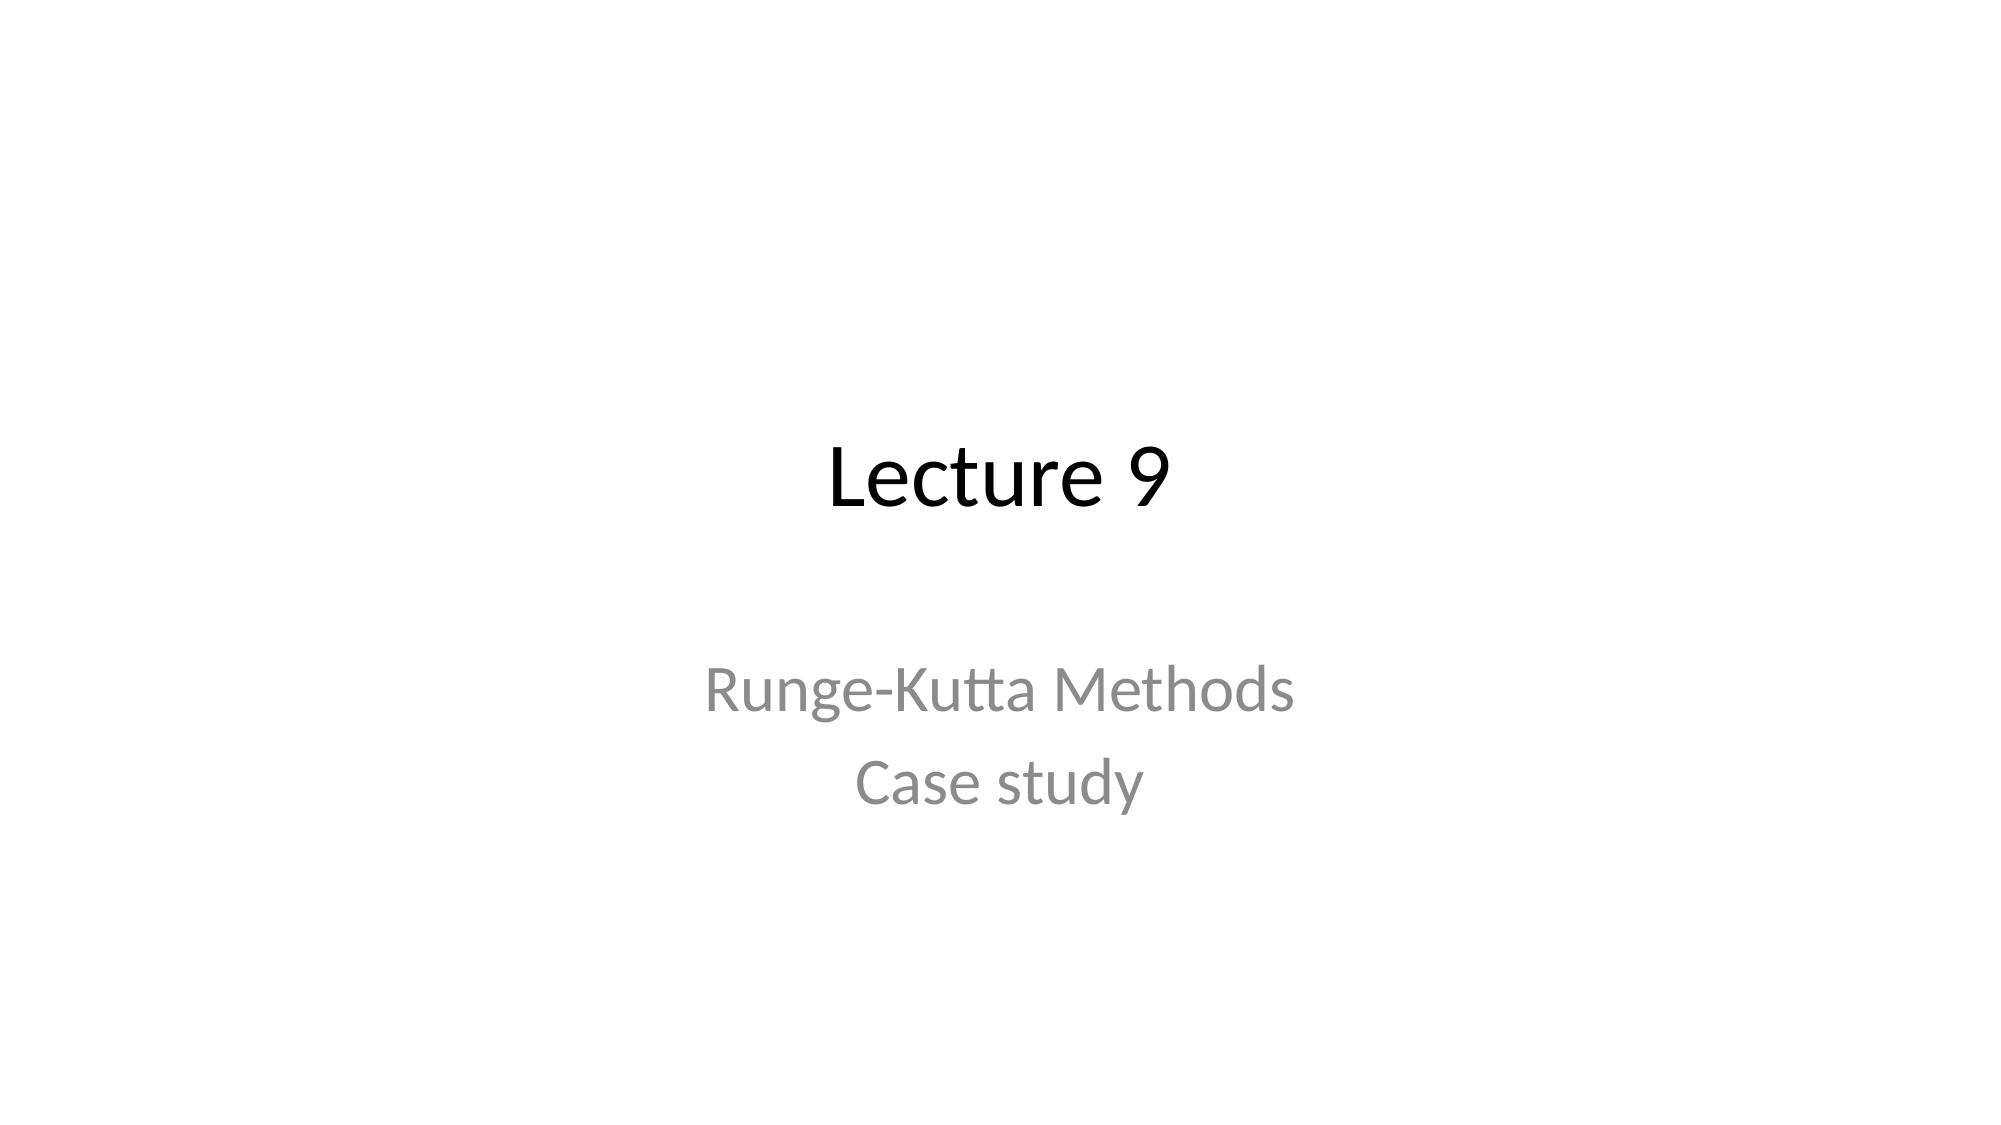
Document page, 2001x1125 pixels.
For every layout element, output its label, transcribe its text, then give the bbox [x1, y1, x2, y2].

title Lecture 9 [150, 349, 1850, 591]
subtitle Runge-Kutta Methods Case study [300, 637, 1700, 925]
